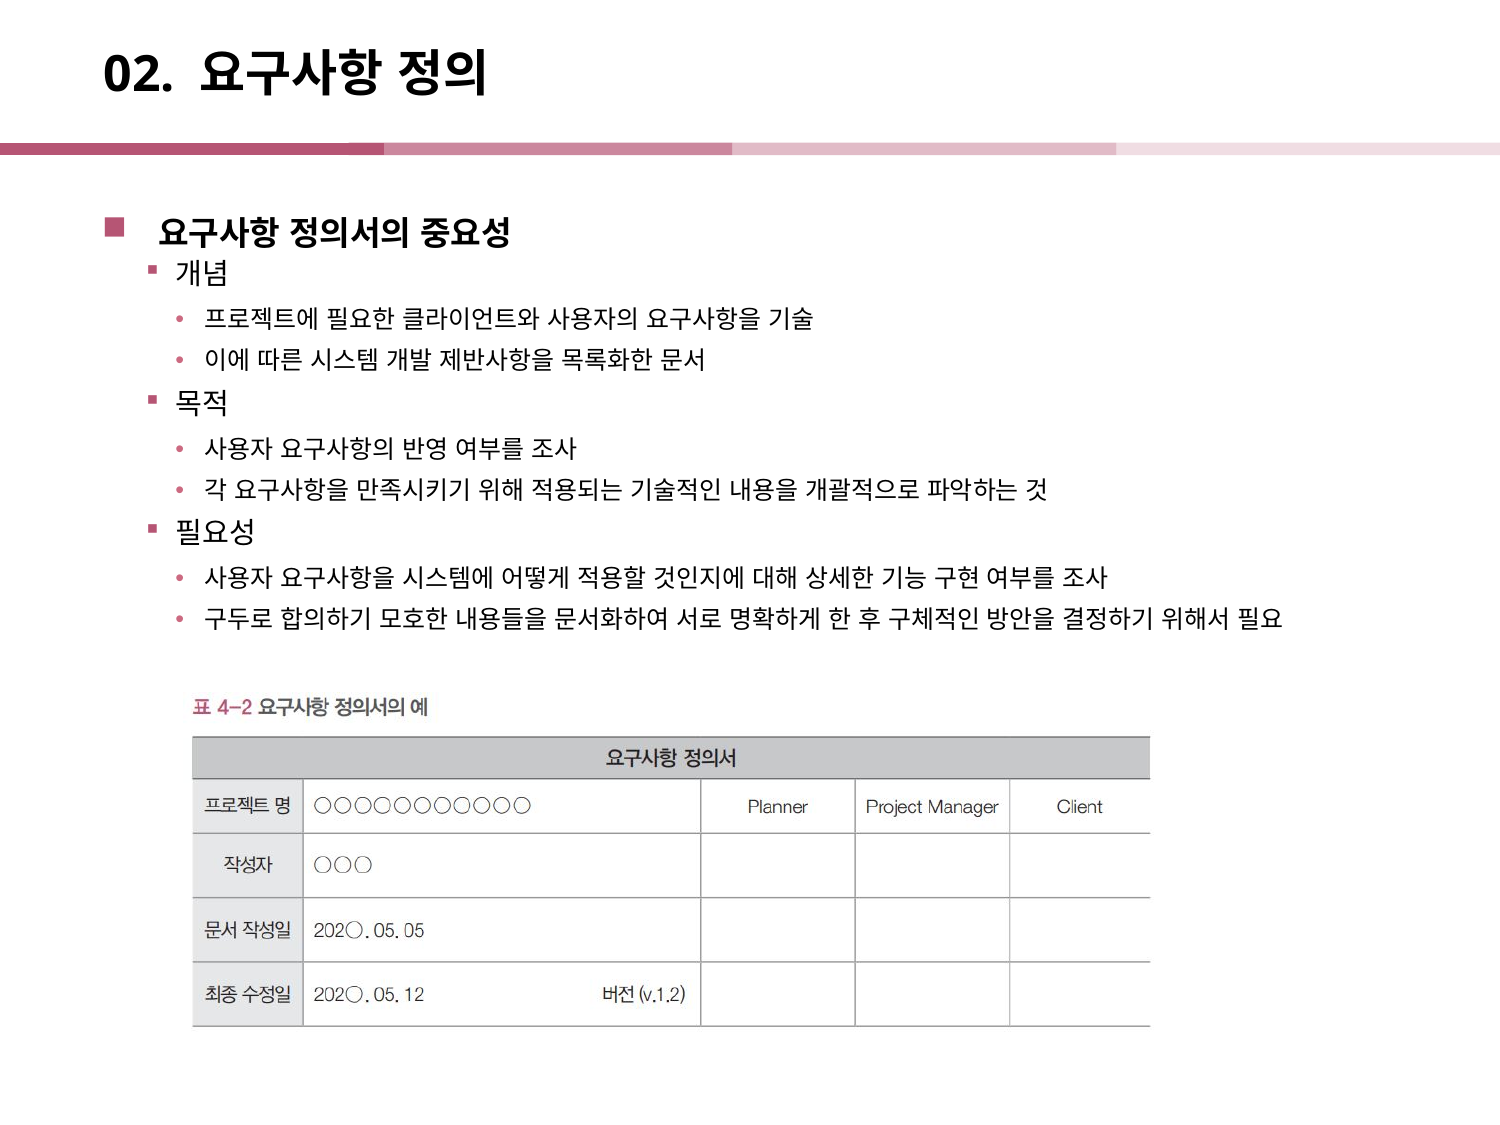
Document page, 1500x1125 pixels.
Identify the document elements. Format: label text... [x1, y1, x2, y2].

title 02. 요구사항 정의 [88, 30, 1329, 121]
picture [182, 692, 1168, 1037]
list 요구사항 정의서의 중요성 개념 프로젝트에 필요한 클라이언트와 사용자의 요구사항을 기술 이에 따른 시스템 개발 제반사항을 목록화한 문서 목적 사용자 요구사항의 반영 여부를 조사 각 요구사항을 만족시키기 위해 적용되는 기술적인 내용을 개괄적으로 파악하는 것 필요성 사용자 요구사항을 시스템에 어떻게 적용할 것인지에 대해 상세한 기능 구현 여부를 조사 구두로 합의하기 모호한 내용들을 문서화하여 서로 명확하게 한 후 구체적인 방안을 결정하기 위해서 필요 [86, 184, 1459, 1071]
